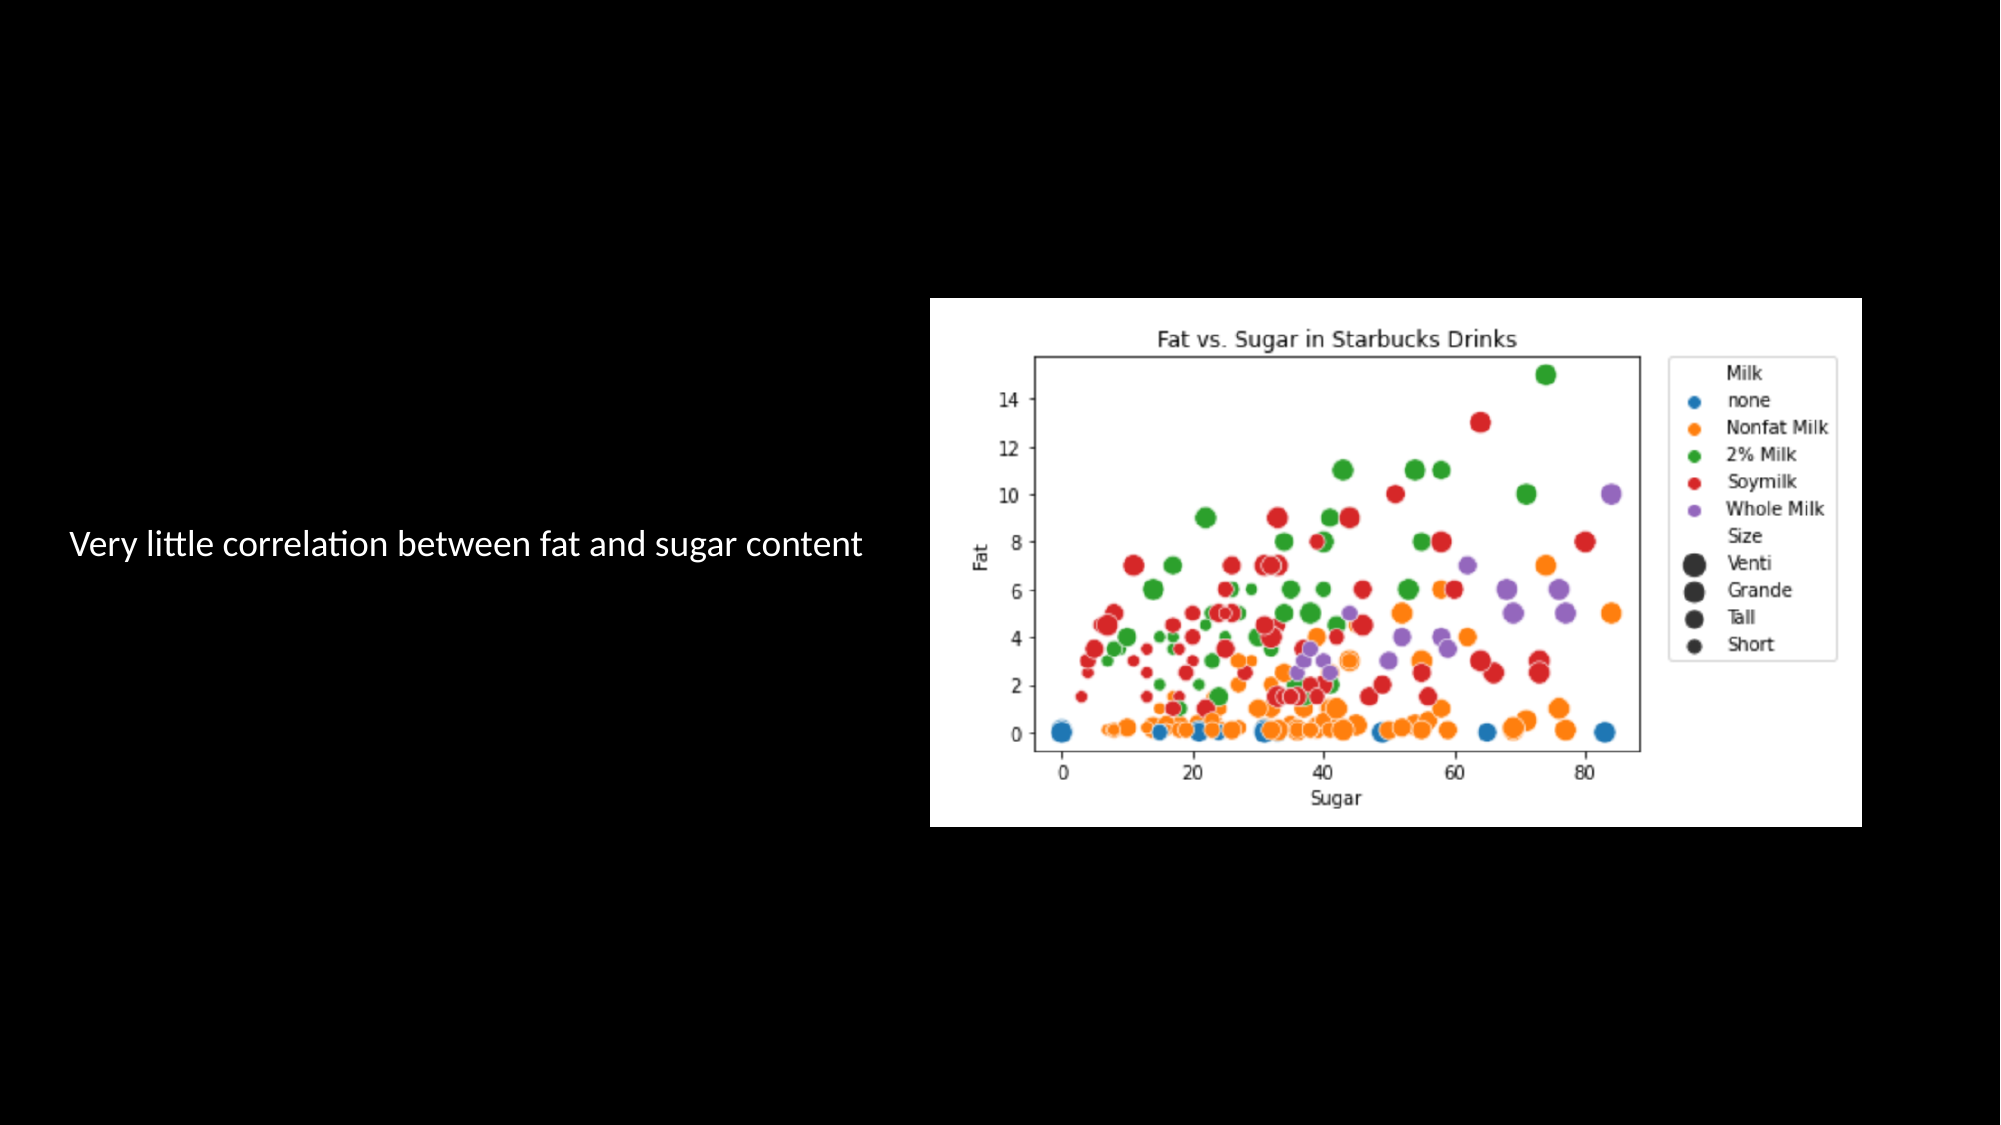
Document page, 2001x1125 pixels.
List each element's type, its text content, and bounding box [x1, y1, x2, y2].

picture [930, 298, 1862, 827]
text_box Very little correlation between fat and sugar content [54, 512, 879, 572]
